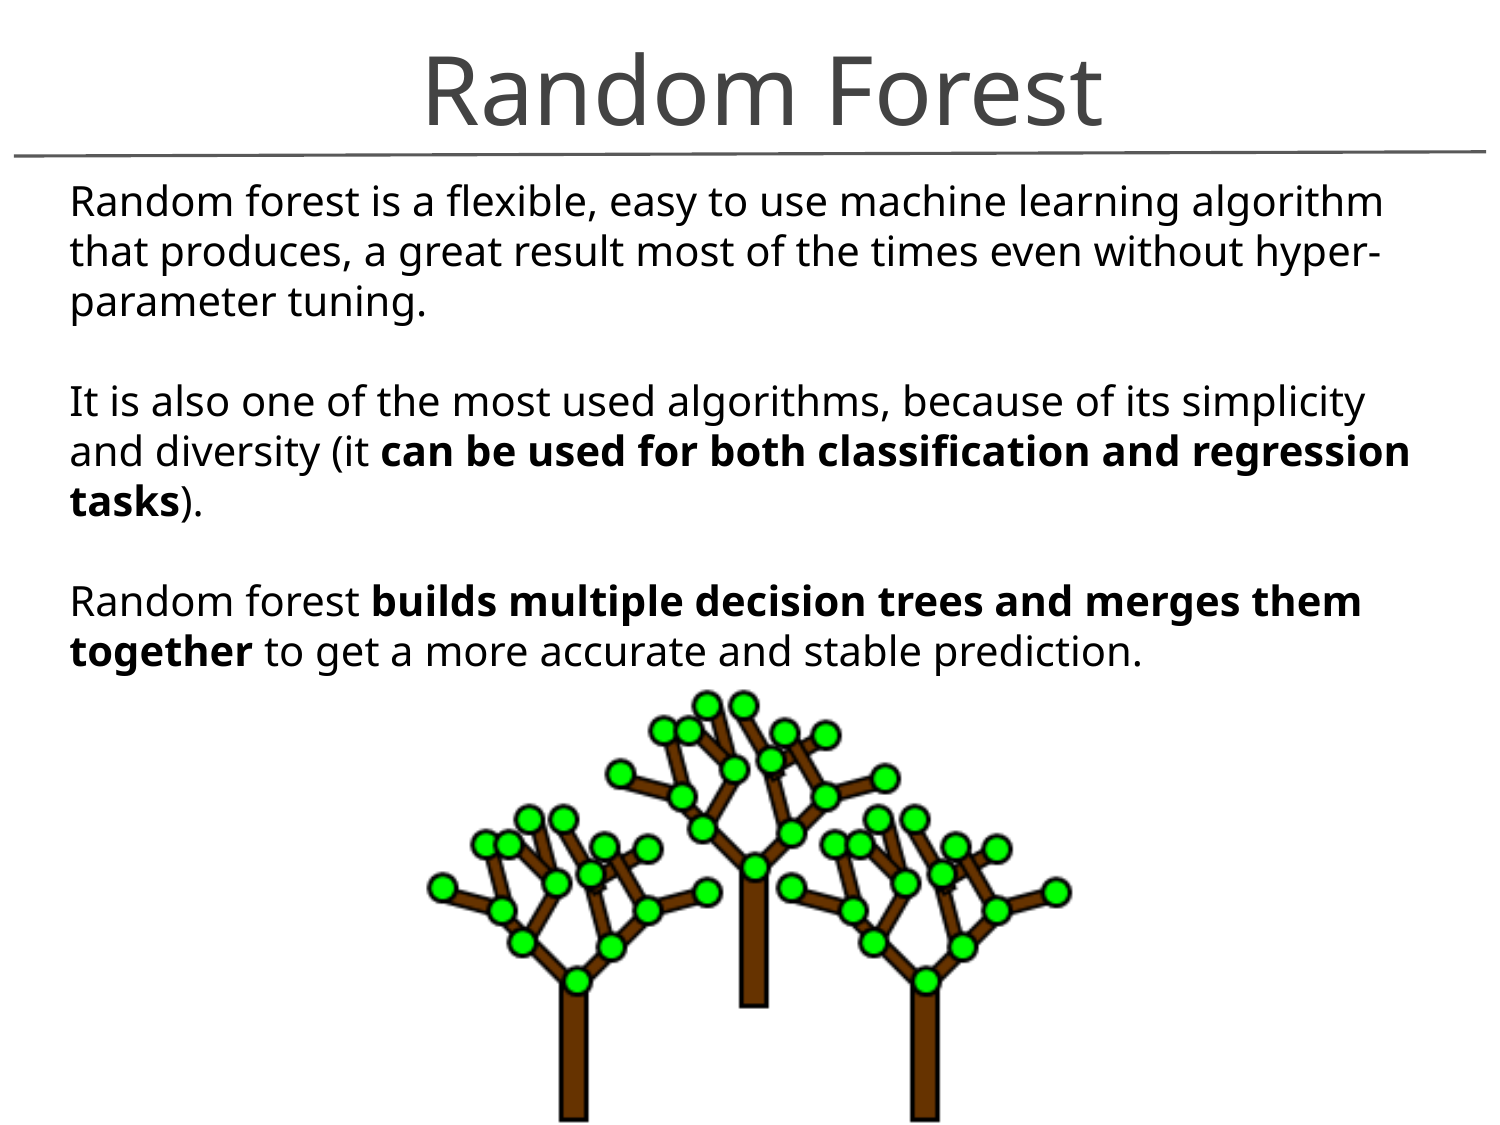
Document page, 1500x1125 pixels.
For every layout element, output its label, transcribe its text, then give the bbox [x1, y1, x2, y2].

text_box Random forest is a flexible, easy to use machine learning algorithm that produces, a great result most of the times even without hyper-parameter tuning. It is also one of the most used algorithms, because of its simplicity and diversity (it can be used for both classification and regression tasks). Random forest builds multiple decision trees and merges them together to get a more accurate and stable prediction. [54, 165, 1465, 1101]
picture [425, 688, 1075, 1125]
text_box Random Forest [39, 27, 1487, 151]
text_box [13, 151, 1487, 157]
